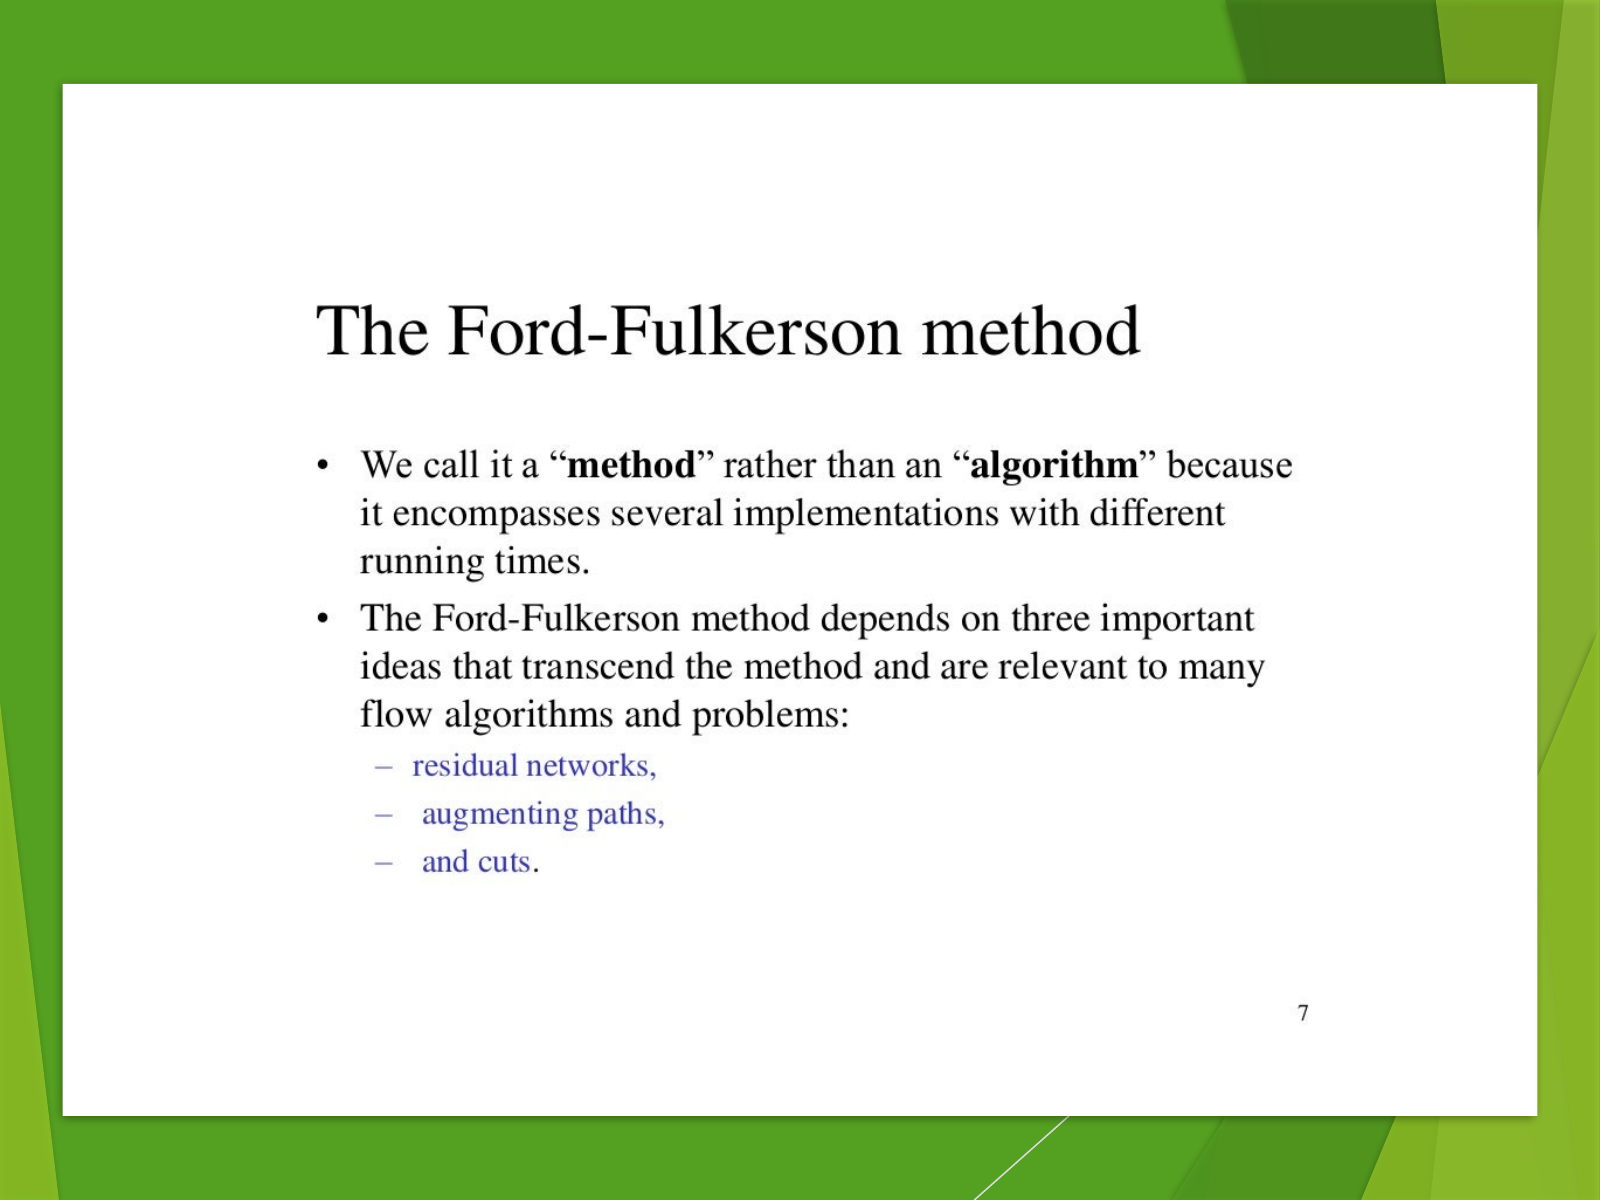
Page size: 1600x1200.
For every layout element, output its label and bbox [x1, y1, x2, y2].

text_box [0, 0, 1600, 1200]
picture [214, 172, 1412, 1072]
